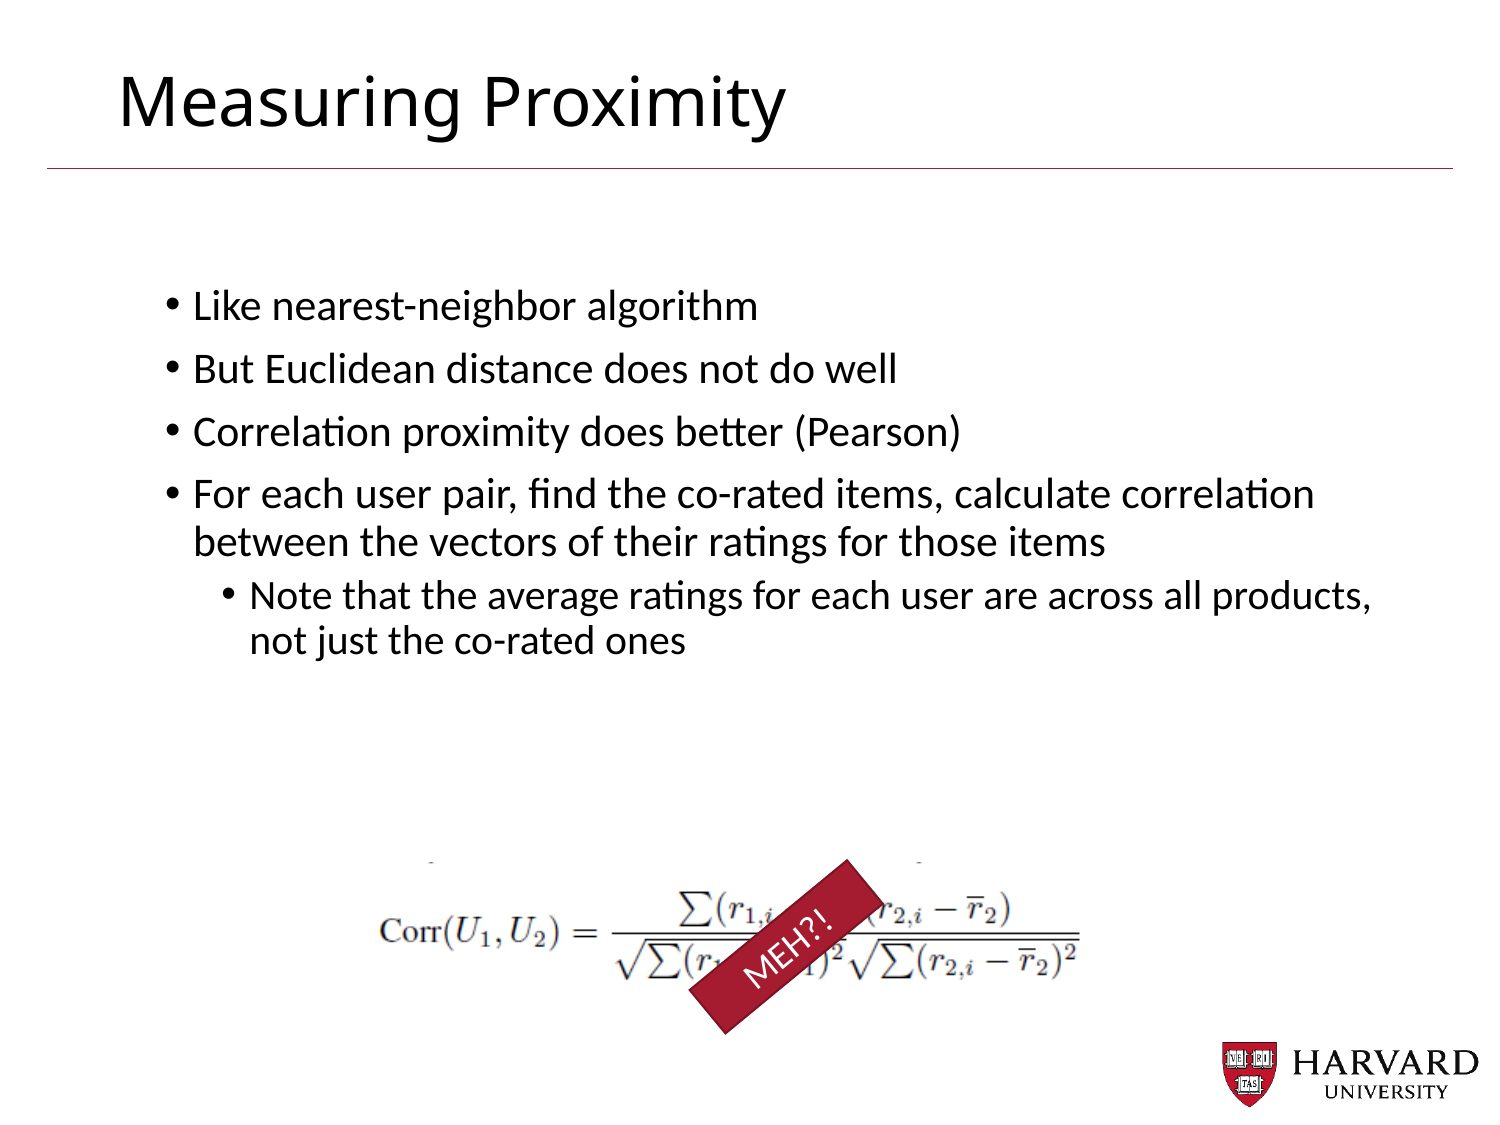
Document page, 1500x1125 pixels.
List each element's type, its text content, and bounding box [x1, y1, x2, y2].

list Like nearest-neighbor algorithm But Euclidean distance does not do well Correlation proximity does better (Pearson) For each user pair, find the co-rated items, calculate correlation between the vectors of their ratings for those items Note that the average ratings for each user are across all products, not just the co-rated ones [150, 275, 1425, 775]
picture [1200, 1024, 1500, 1125]
title Measuring Proximity [103, 59, 1397, 157]
text_box MEH?! [695, 999, 769, 1035]
picture [362, 862, 1111, 999]
